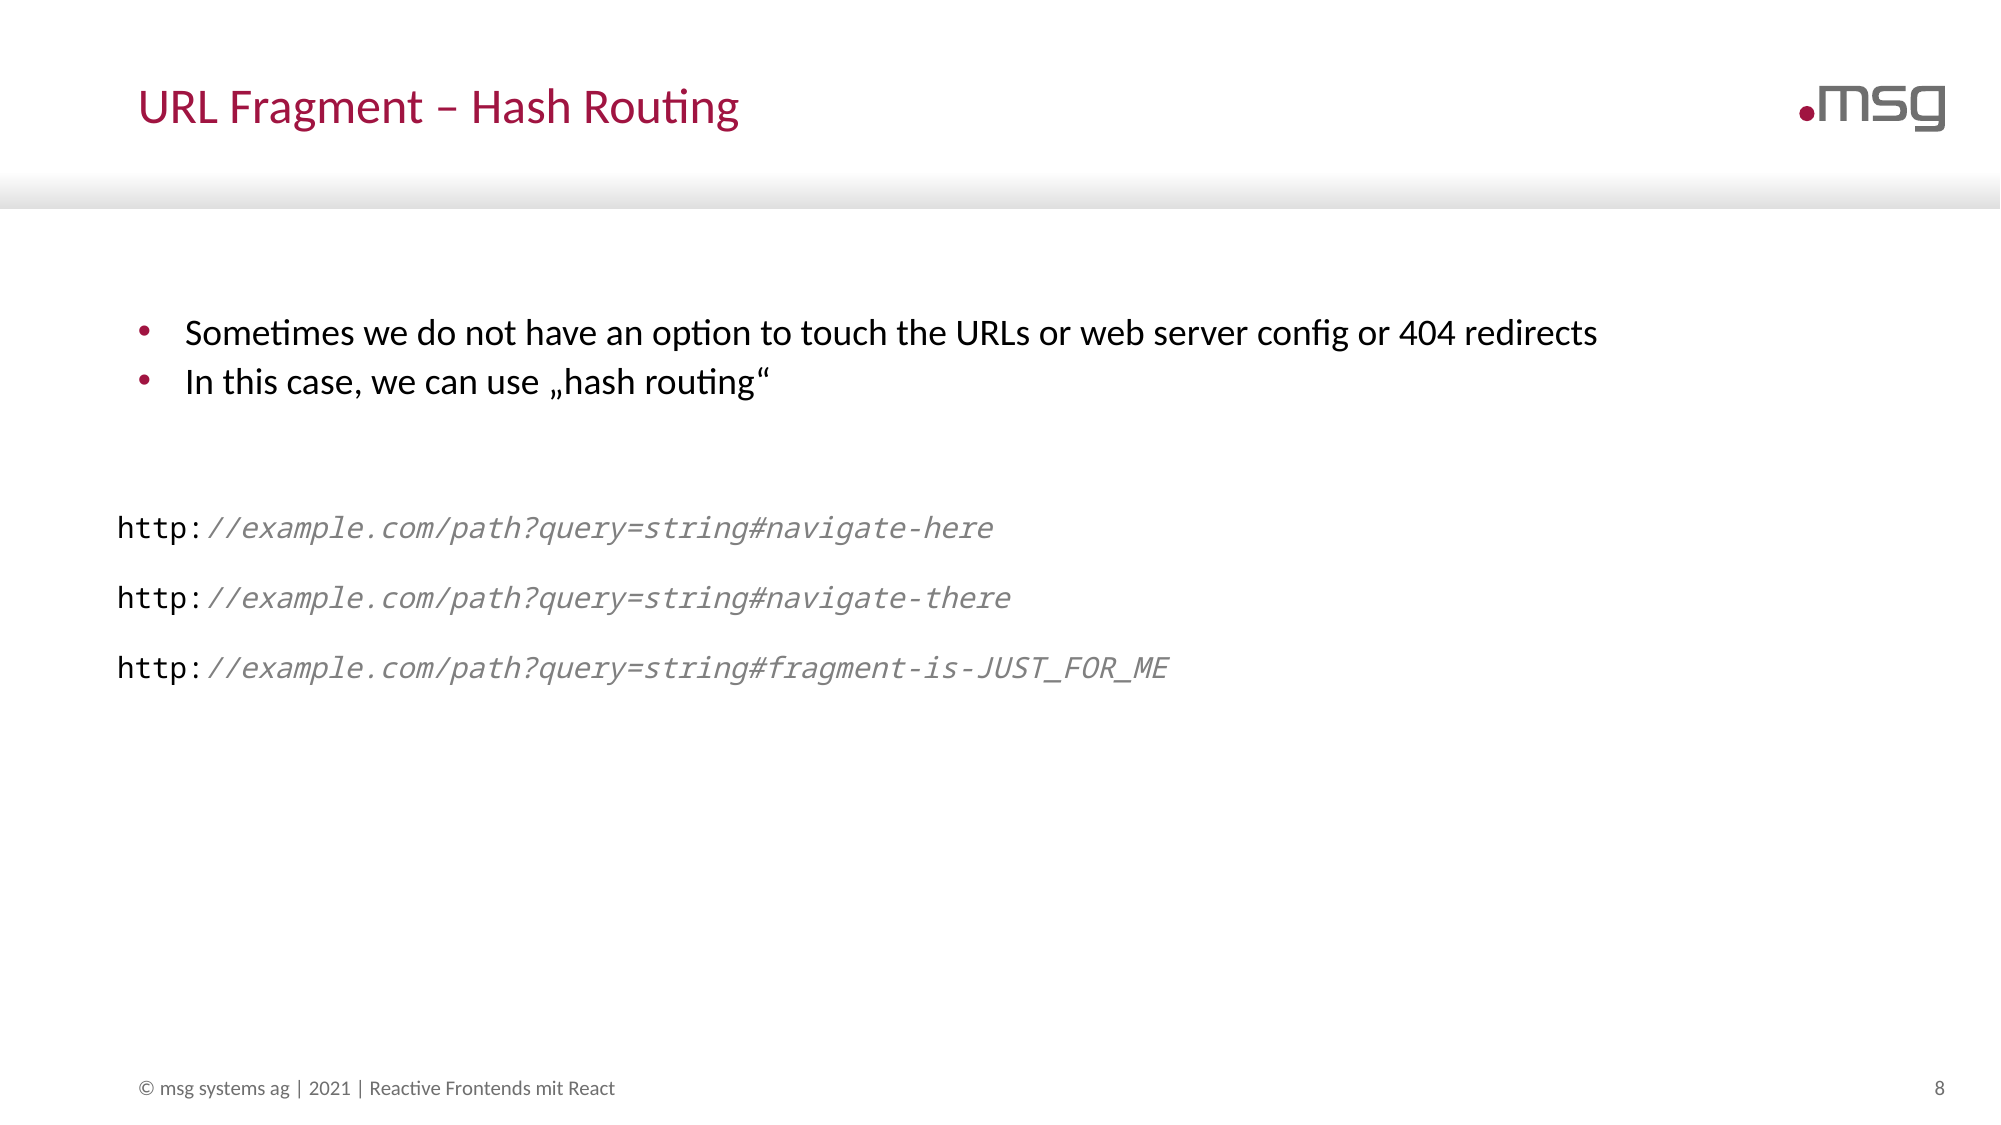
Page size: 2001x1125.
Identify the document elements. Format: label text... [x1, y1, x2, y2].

list Sometimes we do not have an option to touch the URLs or web server config or 404 redirects In this case, we can use „hash routing“ [138, 303, 1863, 1035]
footer © msg systems ag | 2021 | Reactive Frontends mit React [138, 1071, 1338, 1104]
title URL Fragment – Hash Routing [138, 80, 1733, 209]
text_box http://example.com/path?query=string#navigate-here http://example.com/path?query=string#navigate-there http://example.com/path?query=string#fragment-is-JUST_FOR_ME [101, 466, 1182, 732]
slide_number 8 [1862, 1071, 1945, 1104]
